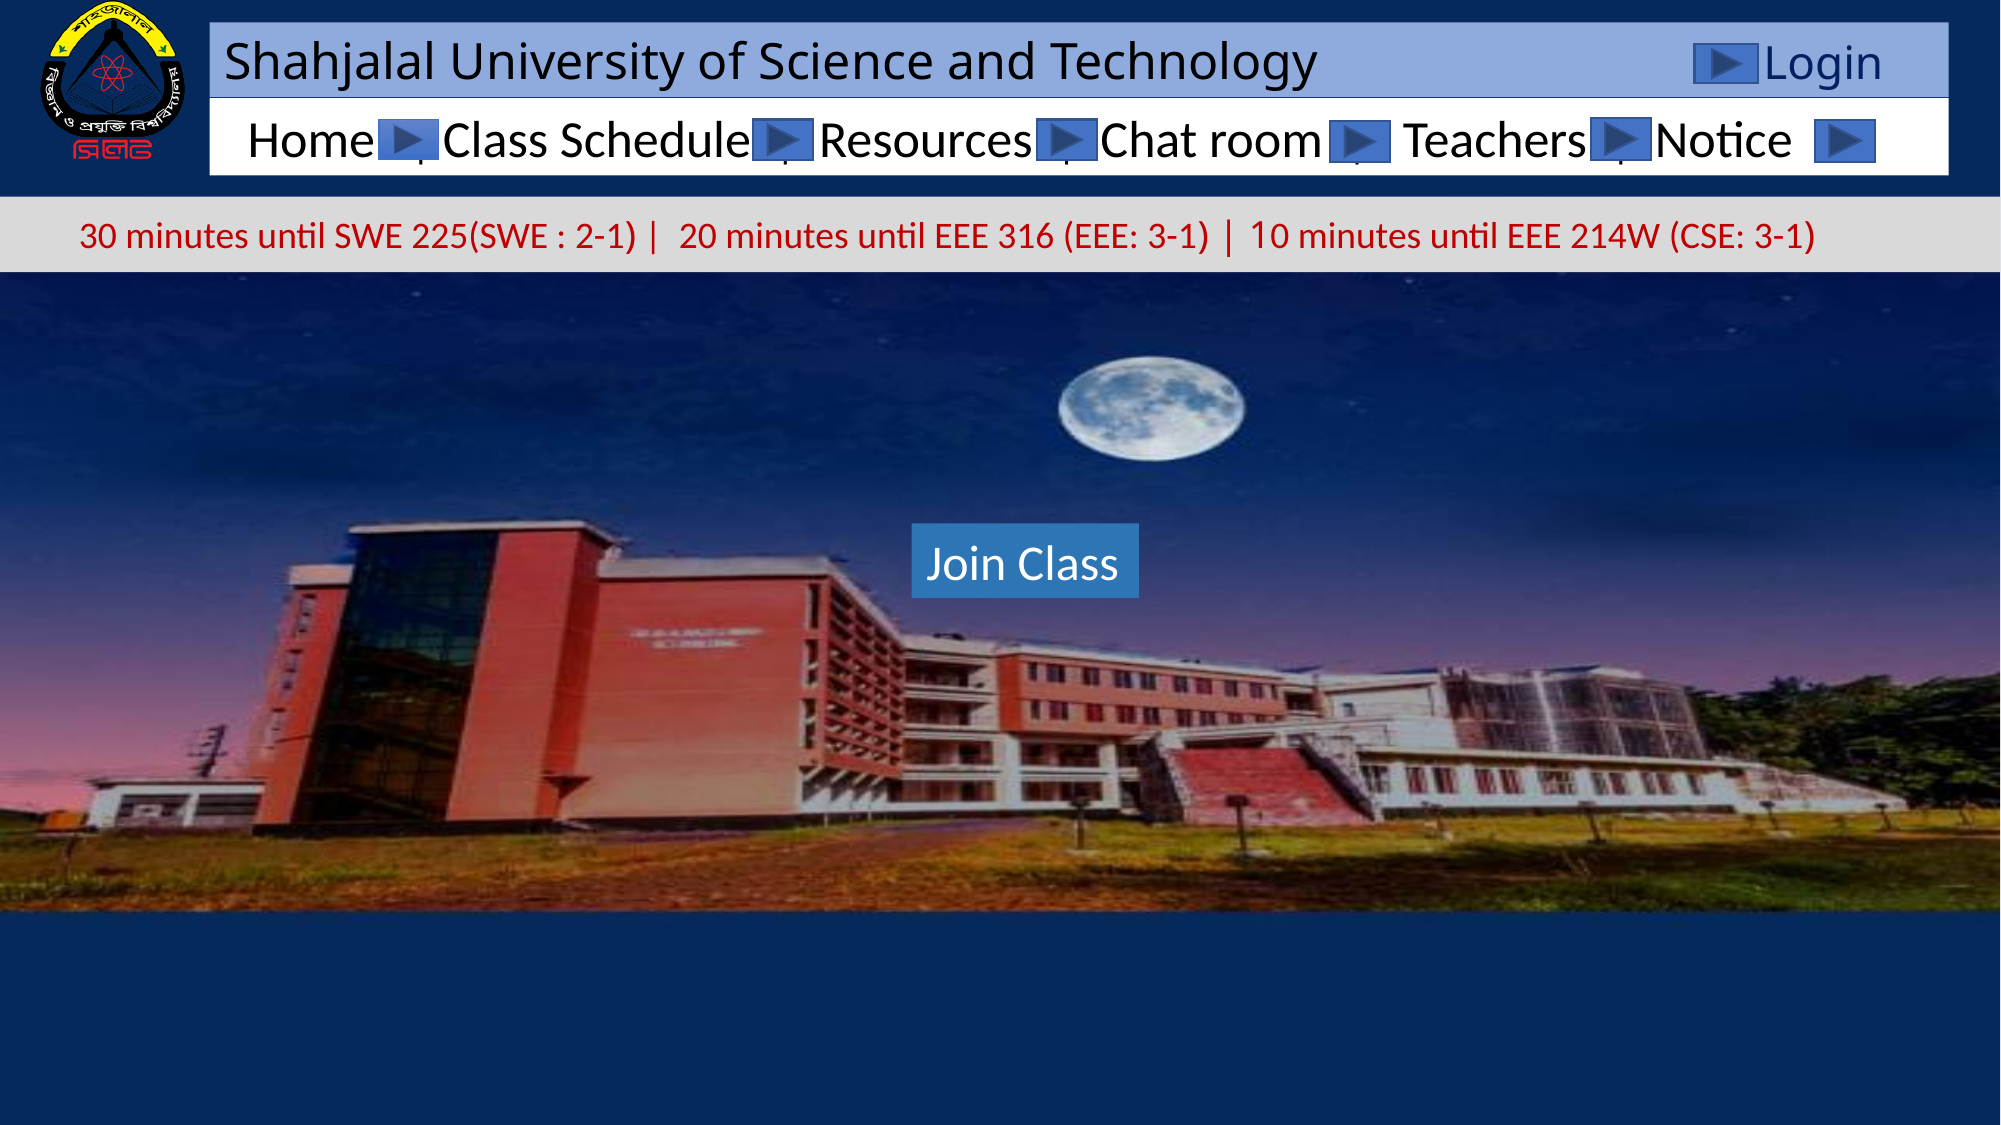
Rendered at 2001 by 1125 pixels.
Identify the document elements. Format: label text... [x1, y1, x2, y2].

text_box [1814, 119, 1876, 163]
text_box [911, 523, 1139, 602]
text_box 30 minutes until SWE 225(SWE : 2-1) | 20 minutes until EEE 316 (EEE: 3-1) | 10 minutes until EEE 214W (CSE: 3-1) [55, 204, 2000, 264]
text_box Home | Class Schedule | Resources | Chat room | Teachers | Notice [209, 98, 1949, 176]
text_box [1036, 118, 1098, 161]
picture [0, 0, 2001, 1125]
text_box [1590, 117, 1652, 161]
text_box [1693, 43, 1759, 84]
text_box [0, 196, 2000, 273]
text_box [1329, 120, 1391, 163]
text_box [752, 118, 814, 161]
text_box Shahjalal University of Science and Technology Login [209, 22, 1949, 98]
text_box [378, 119, 439, 160]
